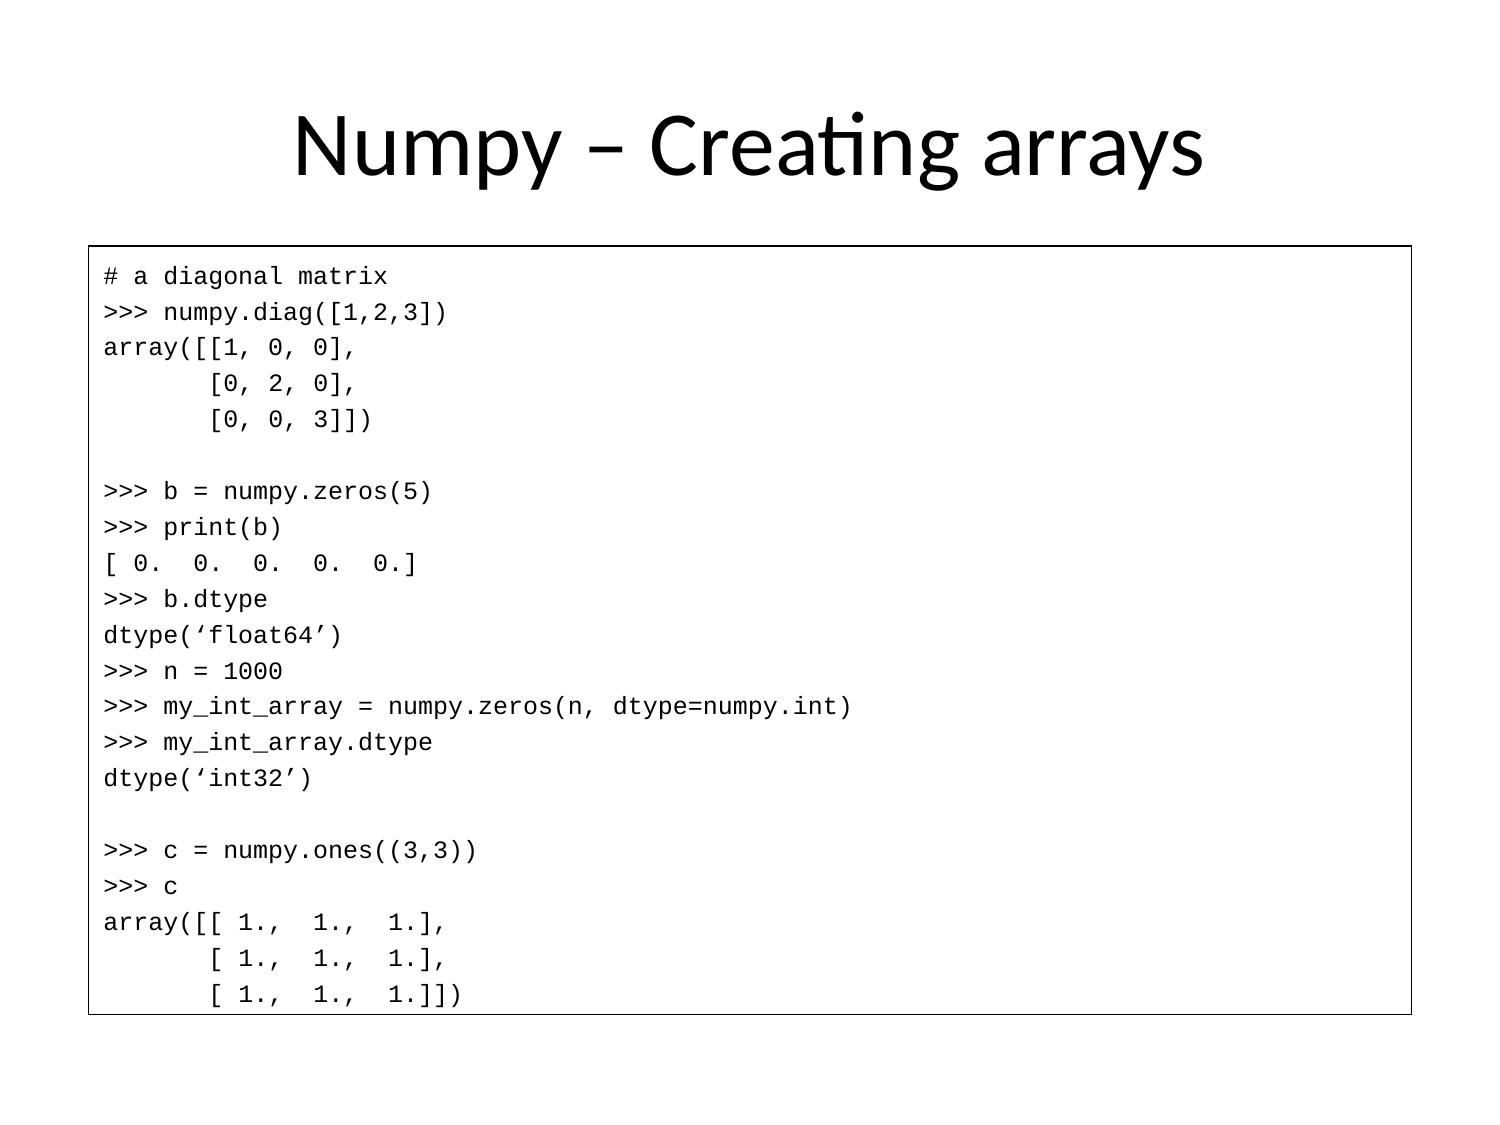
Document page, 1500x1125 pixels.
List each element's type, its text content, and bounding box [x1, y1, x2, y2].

title Numpy – Creating arrays [75, 45, 1425, 233]
text_box # a diagonal matrix >>> numpy.diag([1,2,3]) array([[1, 0, 0], [0, 2, 0], [0, 0, 3]]) >>> b = numpy.zeros(5) >>> print(b) [ 0. 0. 0. 0. 0.] >>> b.dtype dtype(‘float64’) >>> n = 1000 >>> my_int_array = numpy.zeros(n, dtype=numpy.int) >>> my_int_array.dtype dtype(‘int32’) >>> c = numpy.ones((3,3)) >>> c array([[ 1., 1., 1.], [ 1., 1., 1.], [ 1., 1., 1.]]) [88, 245, 1412, 1015]
